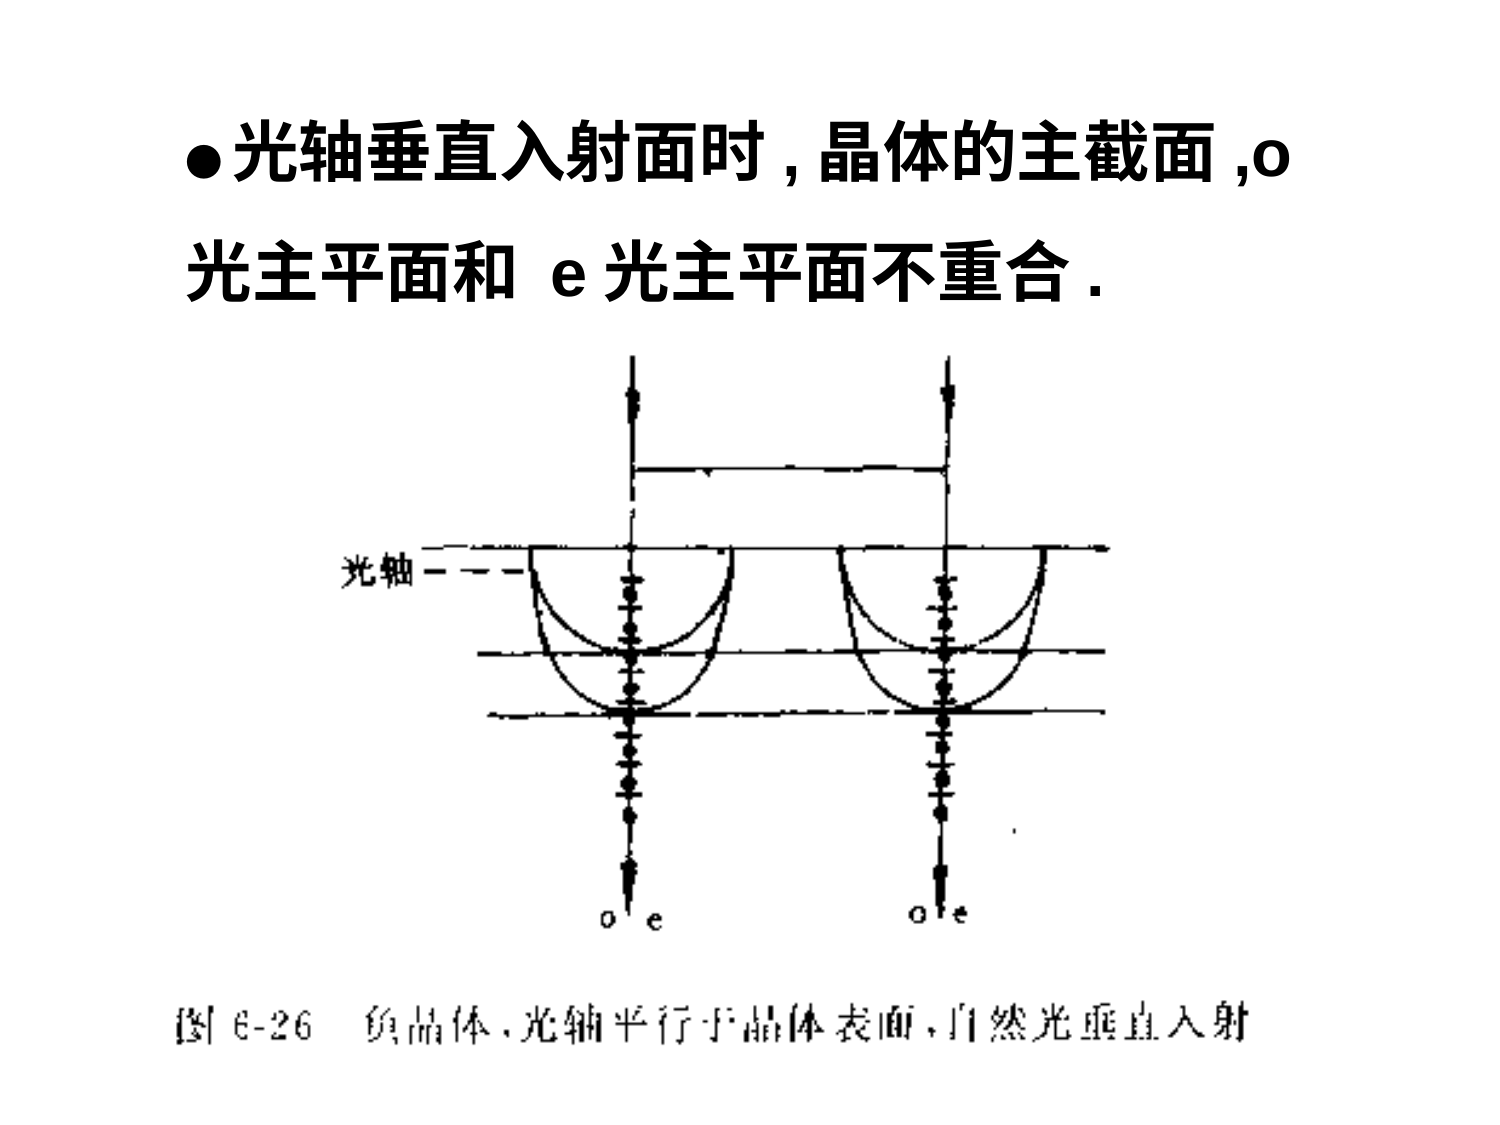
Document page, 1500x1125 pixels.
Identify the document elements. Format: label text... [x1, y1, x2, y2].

picture [99, 337, 1341, 1050]
text_box ●光轴垂直入射面时,晶体的主截面,o光主平面和 e光主平面不重合. [171, 62, 1365, 317]
